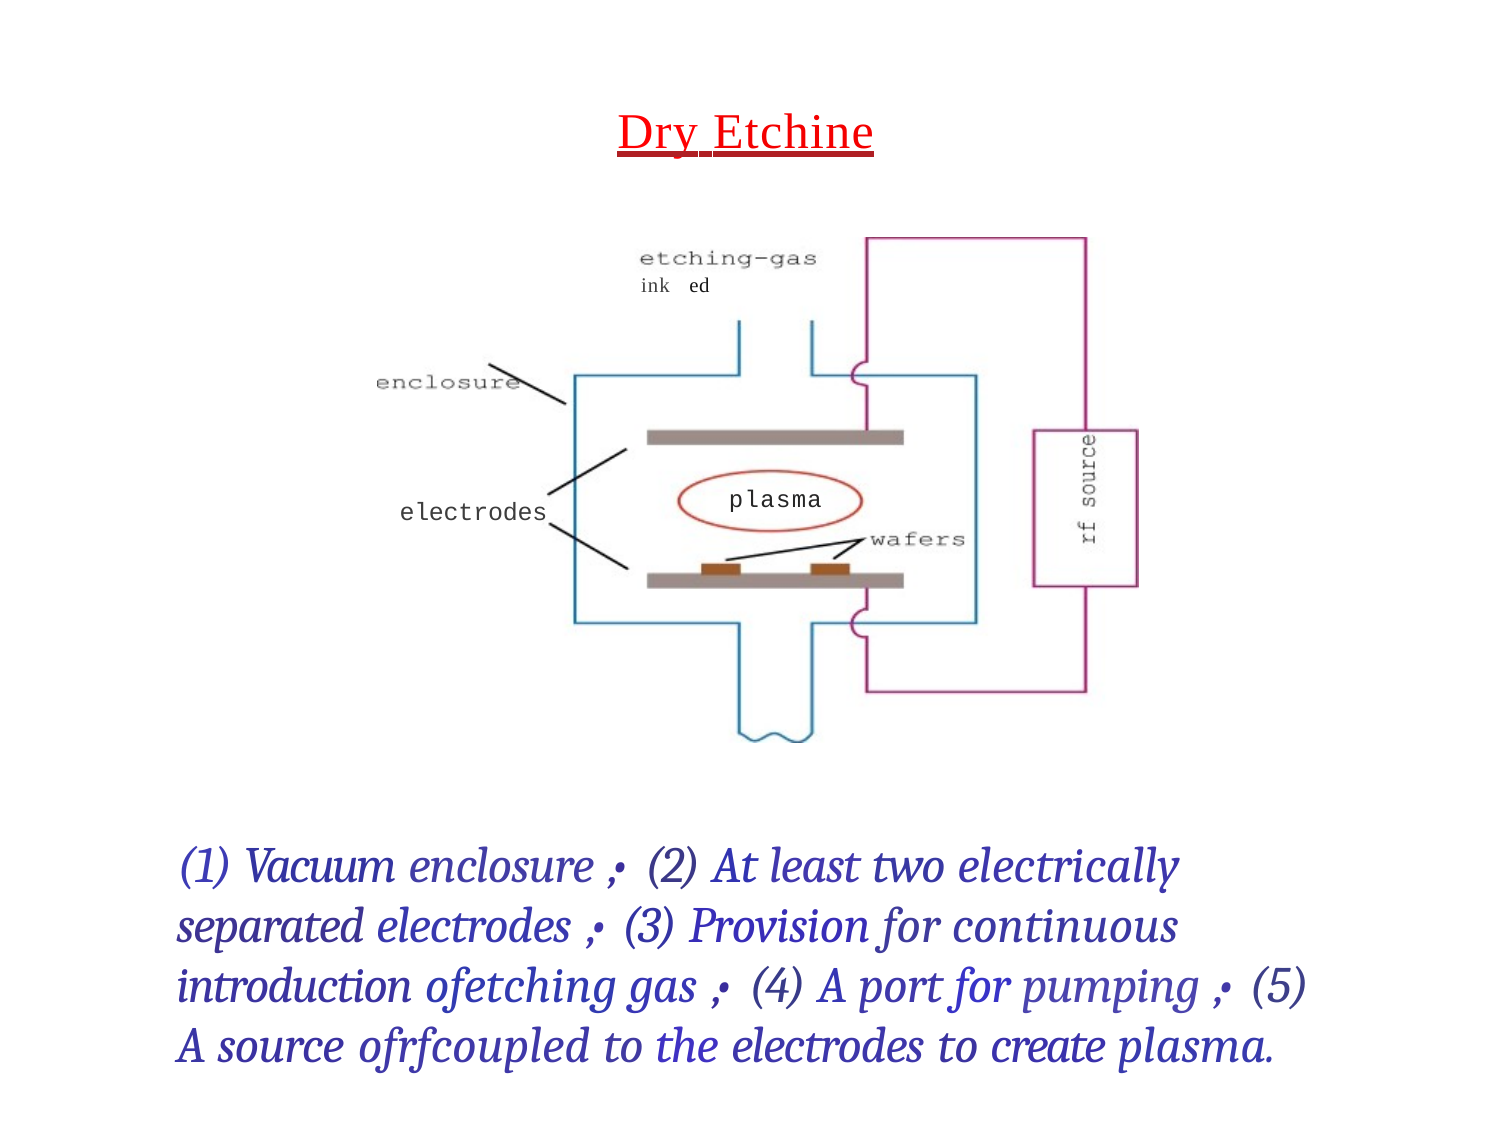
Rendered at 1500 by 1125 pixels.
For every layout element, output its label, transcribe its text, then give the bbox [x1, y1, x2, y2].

text_box (1) Vacuum enclosure ,• (2) At least two electrically separated electrodes ,• (3) Provision for continuous introduction ofetching gas ,• (4) A port for pumping ,• (5) A source ofrfcoupled to the electrodes to create plasma. [174, 828, 1313, 1073]
title Dry Etchine [336, 38, 1164, 287]
picture [377, 236, 1139, 743]
